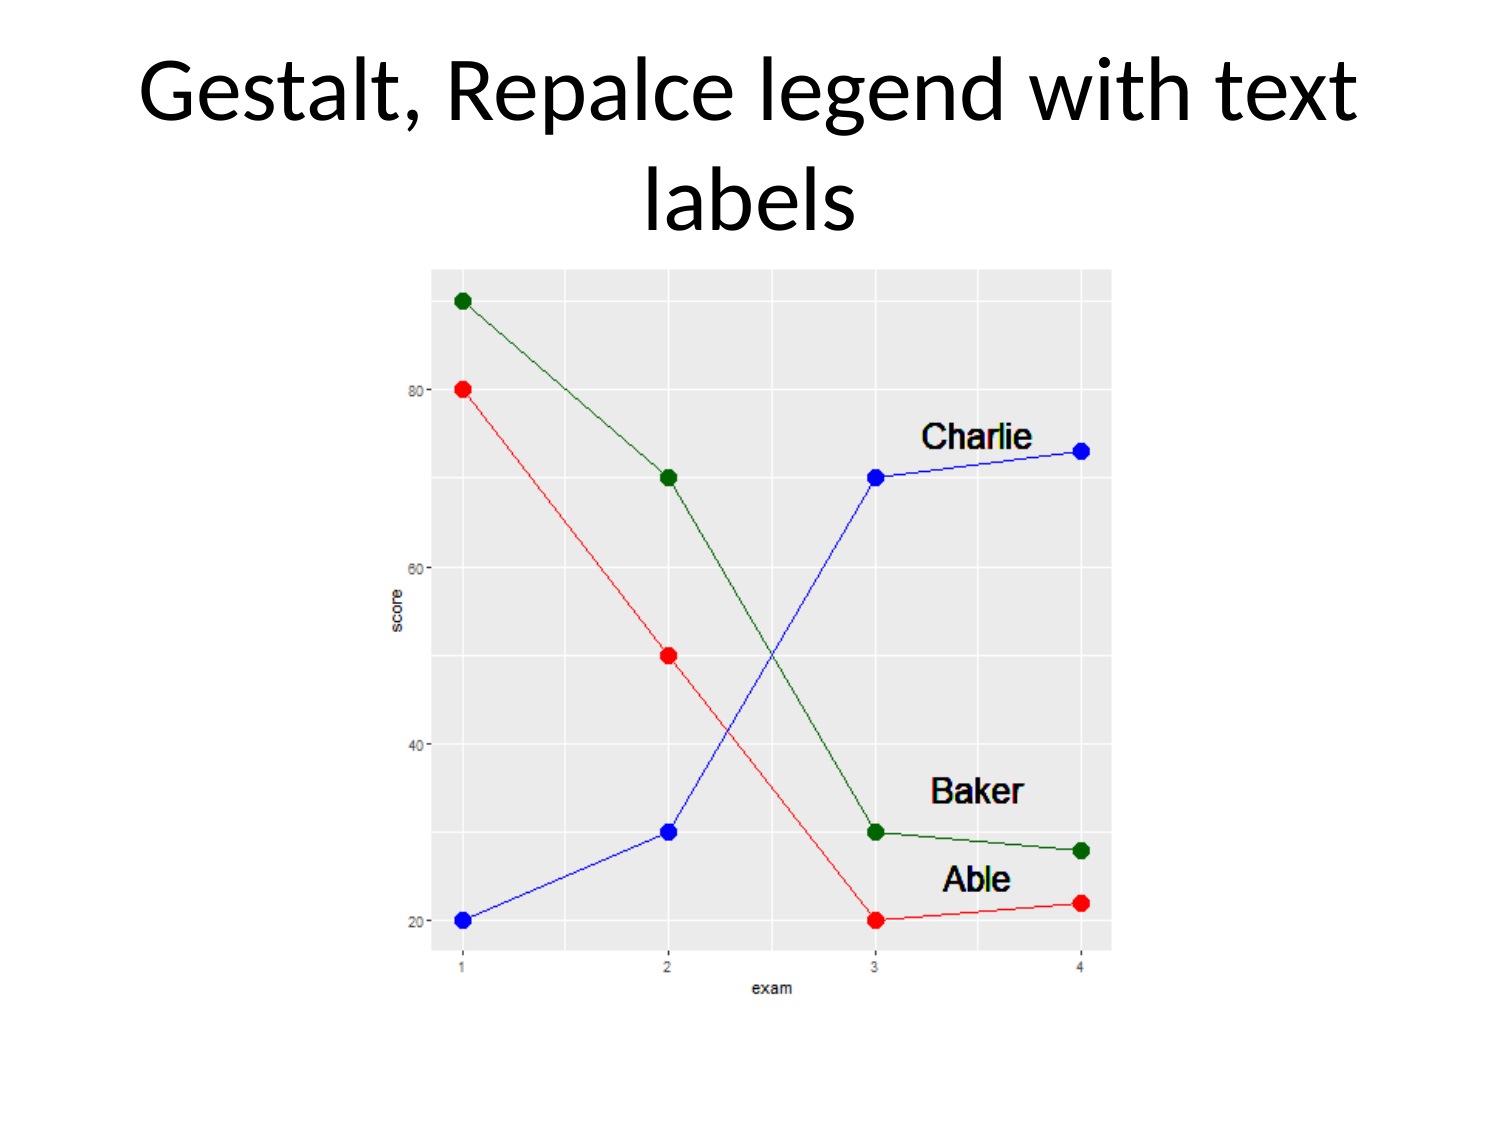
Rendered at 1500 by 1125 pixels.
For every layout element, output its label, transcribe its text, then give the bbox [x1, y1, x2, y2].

picture [378, 262, 1122, 1005]
title Gestalt, Repalce legend with text labels [75, 45, 1425, 233]
